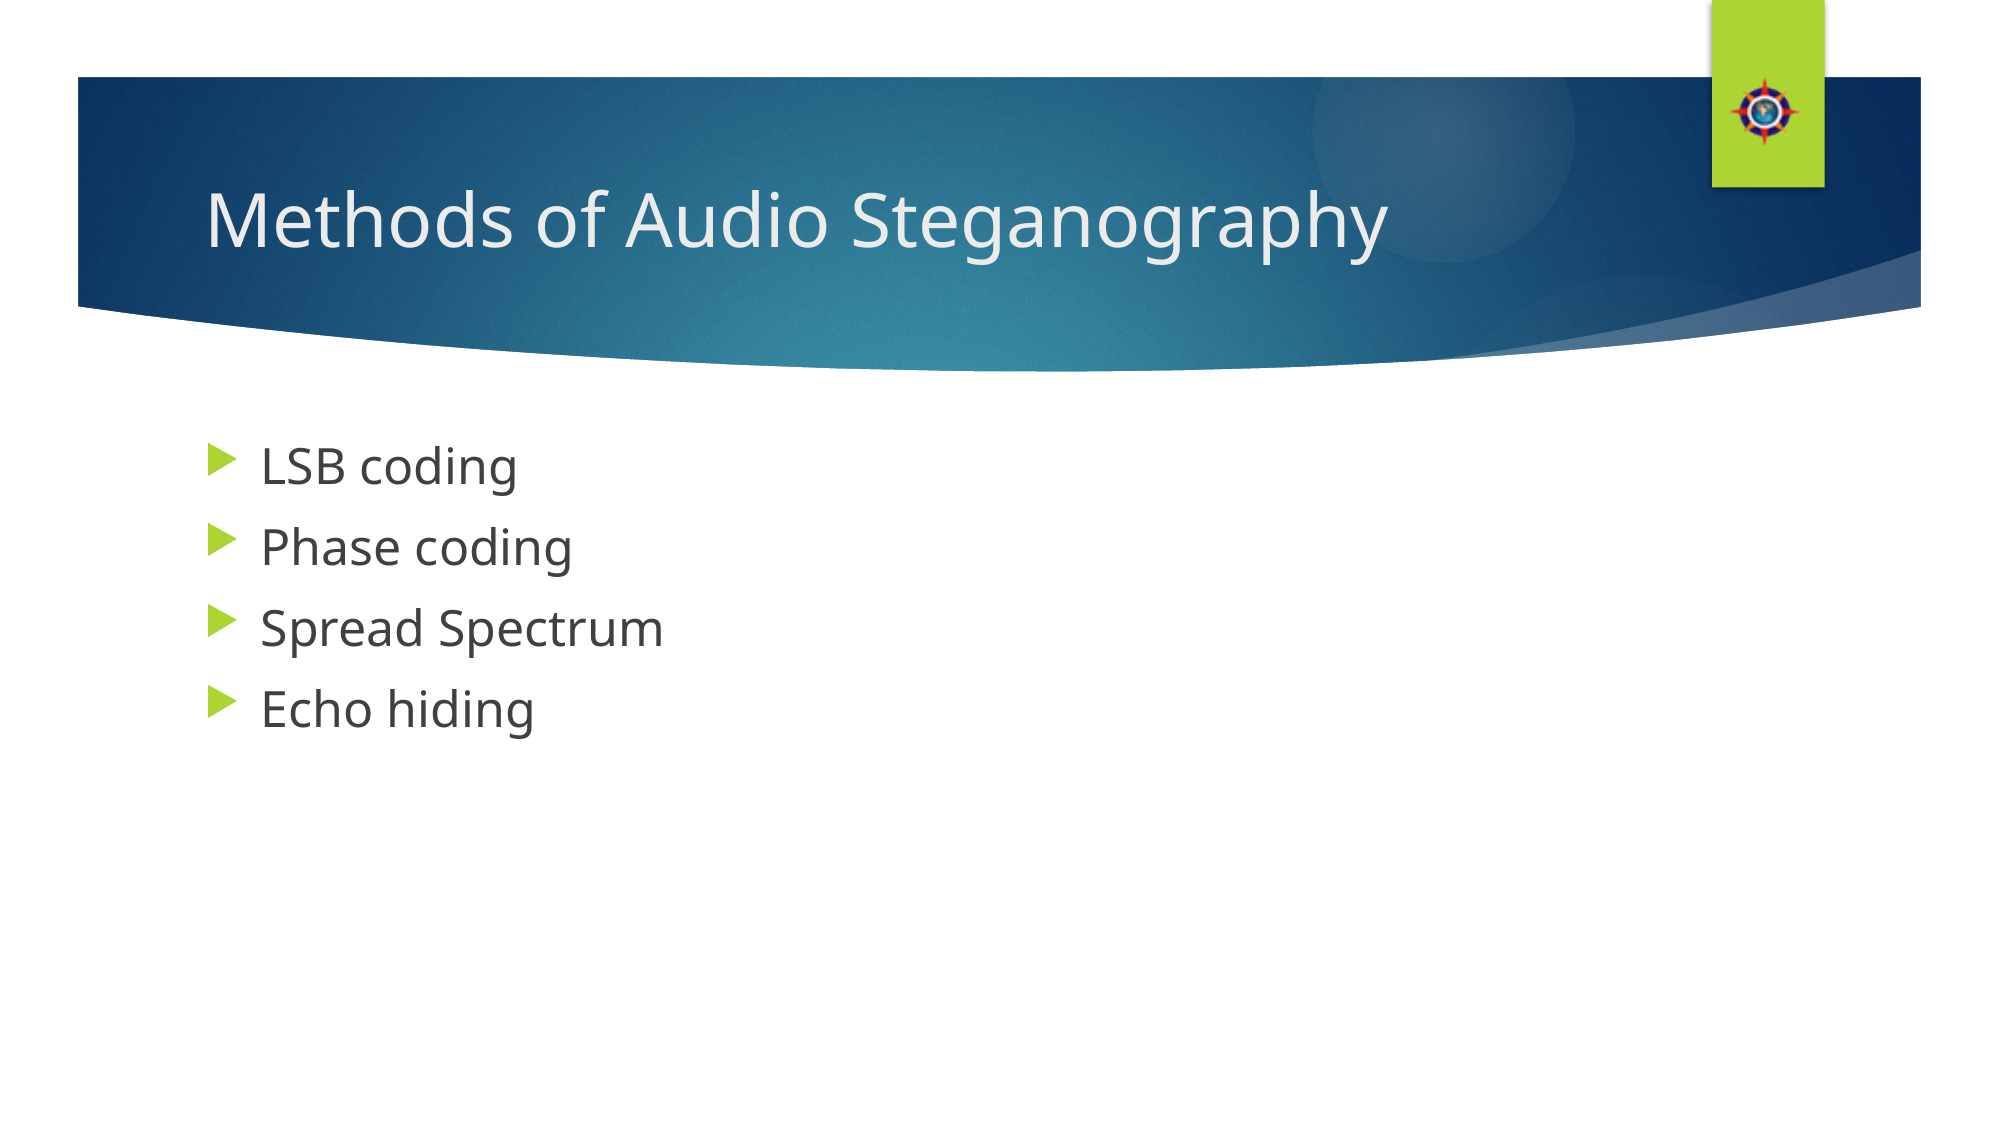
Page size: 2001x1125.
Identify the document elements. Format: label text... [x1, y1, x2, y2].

picture [1728, 77, 1806, 150]
title Methods of Audio Steganography [189, 159, 1627, 276]
list LSB coding Phase coding Spread Spectrum Echo hiding [189, 427, 1627, 988]
